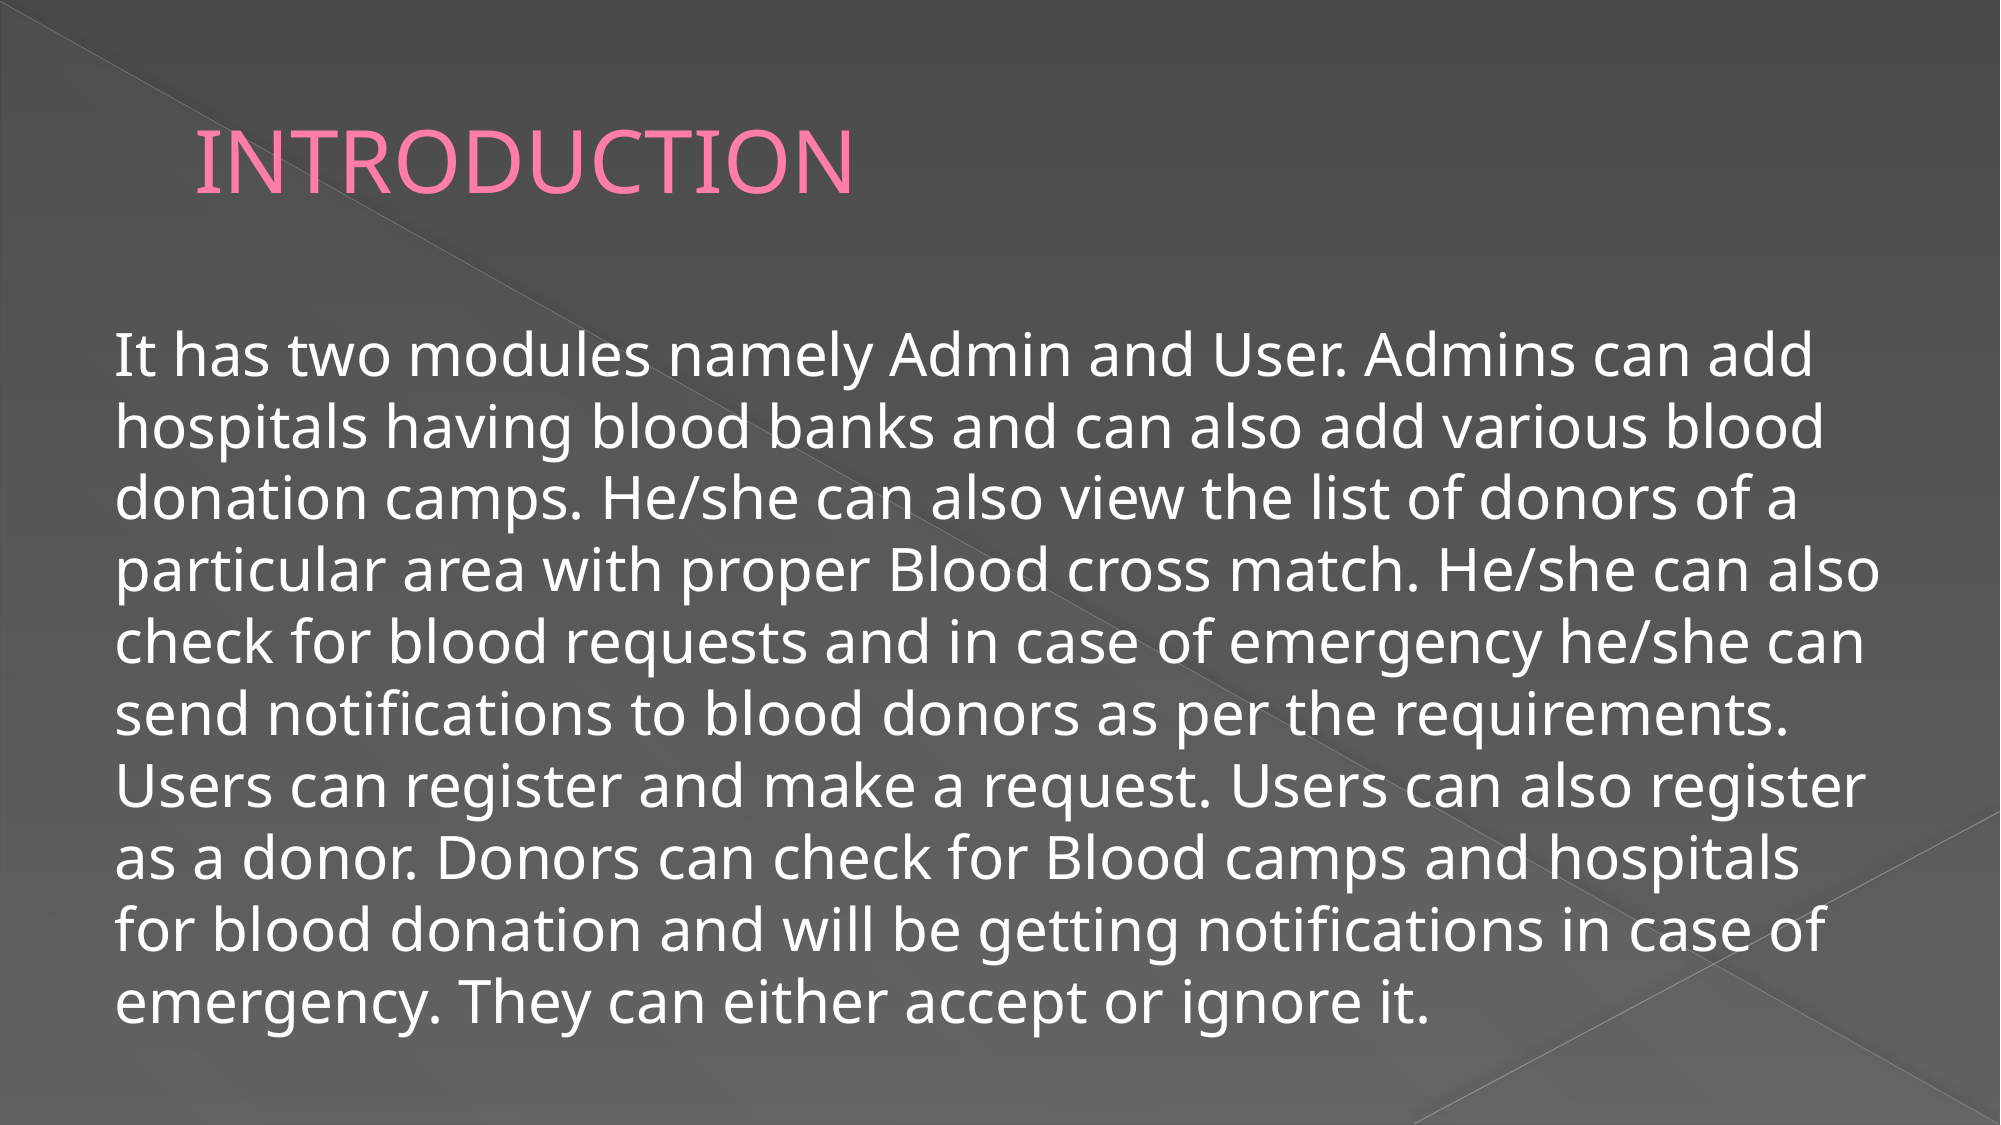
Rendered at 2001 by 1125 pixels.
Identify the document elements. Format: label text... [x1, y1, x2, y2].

title INTRODUCTION [99, 43, 1900, 274]
list It has two modules namely Admin and User. Admins can add hospitals having blood banks and can also add various blood donation camps. He/she can also view the list of donors of a particular area with proper Blood cross match. He/she can also check for blood requests and in case of emergency he/she can send notifications to blood donors as per the requirements. Users can register and make a request. Users can also register as a donor. Donors can check for Blood camps and hospitals for blood donation and will be getting notifications in case of emergency. They can either accept or ignore it. [99, 308, 1900, 1059]
